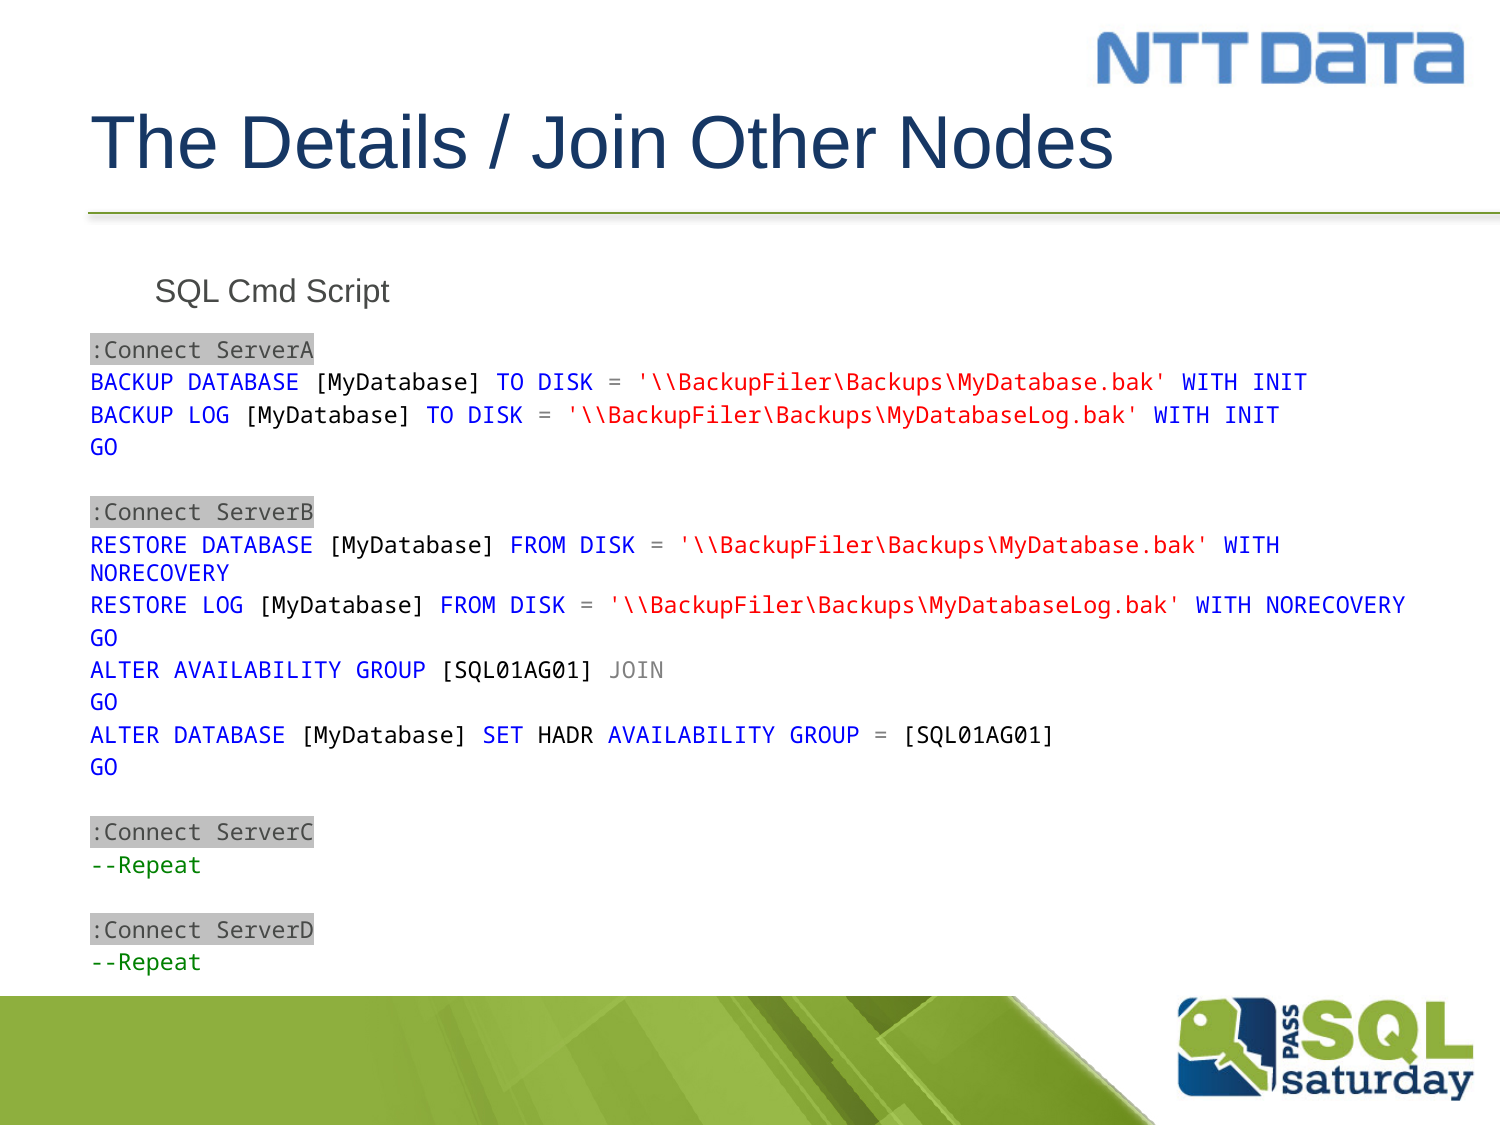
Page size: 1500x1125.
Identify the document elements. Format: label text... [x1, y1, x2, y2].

picture [1062, 14, 1500, 99]
title The Details / Join Other Nodes [75, 45, 1425, 233]
picture [0, 969, 1483, 1125]
list SQL Cmd Script :Connect ServerA BACKUP DATABASE [MyDatabase] TO DISK = '\\BackupFiler\Backups\MyDatabase.bak' WITH INIT BACKUP LOG [MyDatabase] TO DISK = '\\BackupFiler\Backups\MyDatabaseLog.bak' WITH INIT GO :Connect ServerB RESTORE DATABASE [MyDatabase] FROM DISK = '\\BackupFiler\Backups\MyDatabase.bak' WITH NORECOVERY RESTORE LOG [MyDatabase] FROM DISK = '\\BackupFiler\Backups\MyDatabaseLog.bak' WITH NORECOVERY GO ALTER AVAILABILITY GROUP [SQL01AG01] JOIN GO ALTER DATABASE [MyDatabase] SET HADR AVAILABILITY GROUP = [SQL01AG01] GO :Connect ServerC --Repeat :Connect ServerD --Repeat [75, 262, 1425, 1005]
